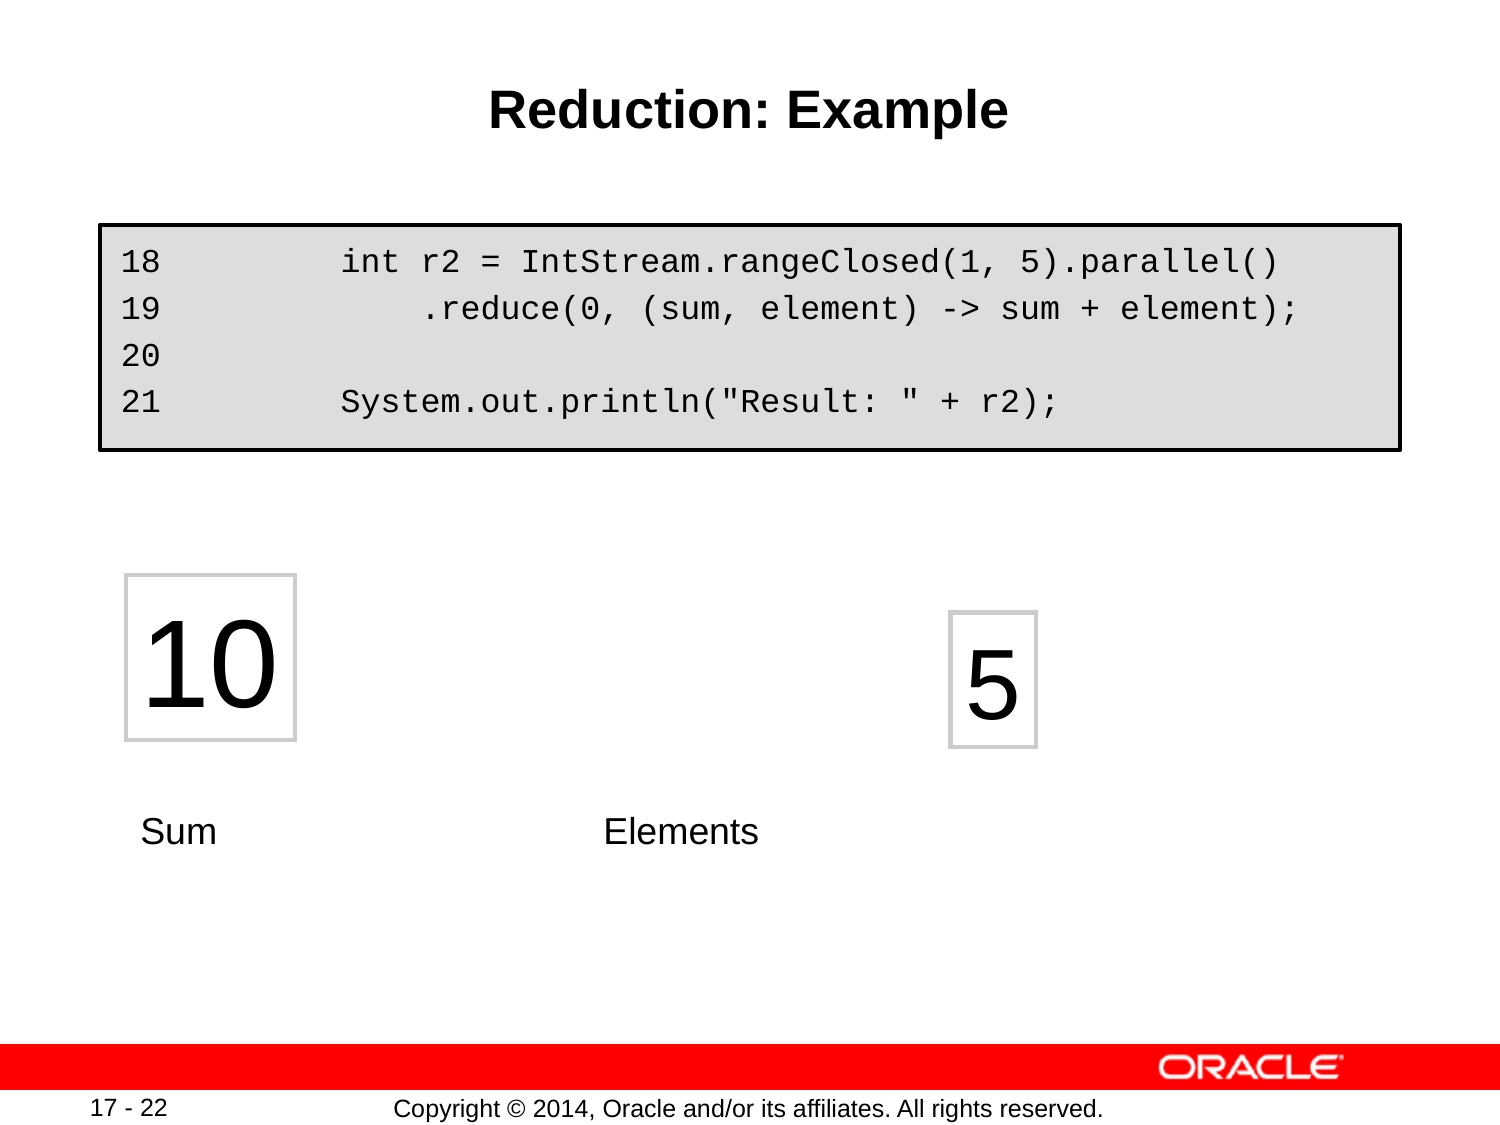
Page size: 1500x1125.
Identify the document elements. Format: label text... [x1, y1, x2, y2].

text_box Sum [125, 799, 233, 860]
title Reduction: Example [99, 72, 1399, 216]
text_box 10 [125, 574, 295, 740]
list 18 int r2 = IntStream.rangeClosed(1, 5).parallel() 19 .reduce(0, (sum, element) -> sum + element); 20 21 System.out.println("Result: " + r2); [99, 237, 1399, 428]
picture [0, 1044, 1500, 1090]
text_box [99, 224, 1400, 450]
text_box Elements [588, 799, 775, 860]
text_box 5 [950, 612, 1036, 748]
